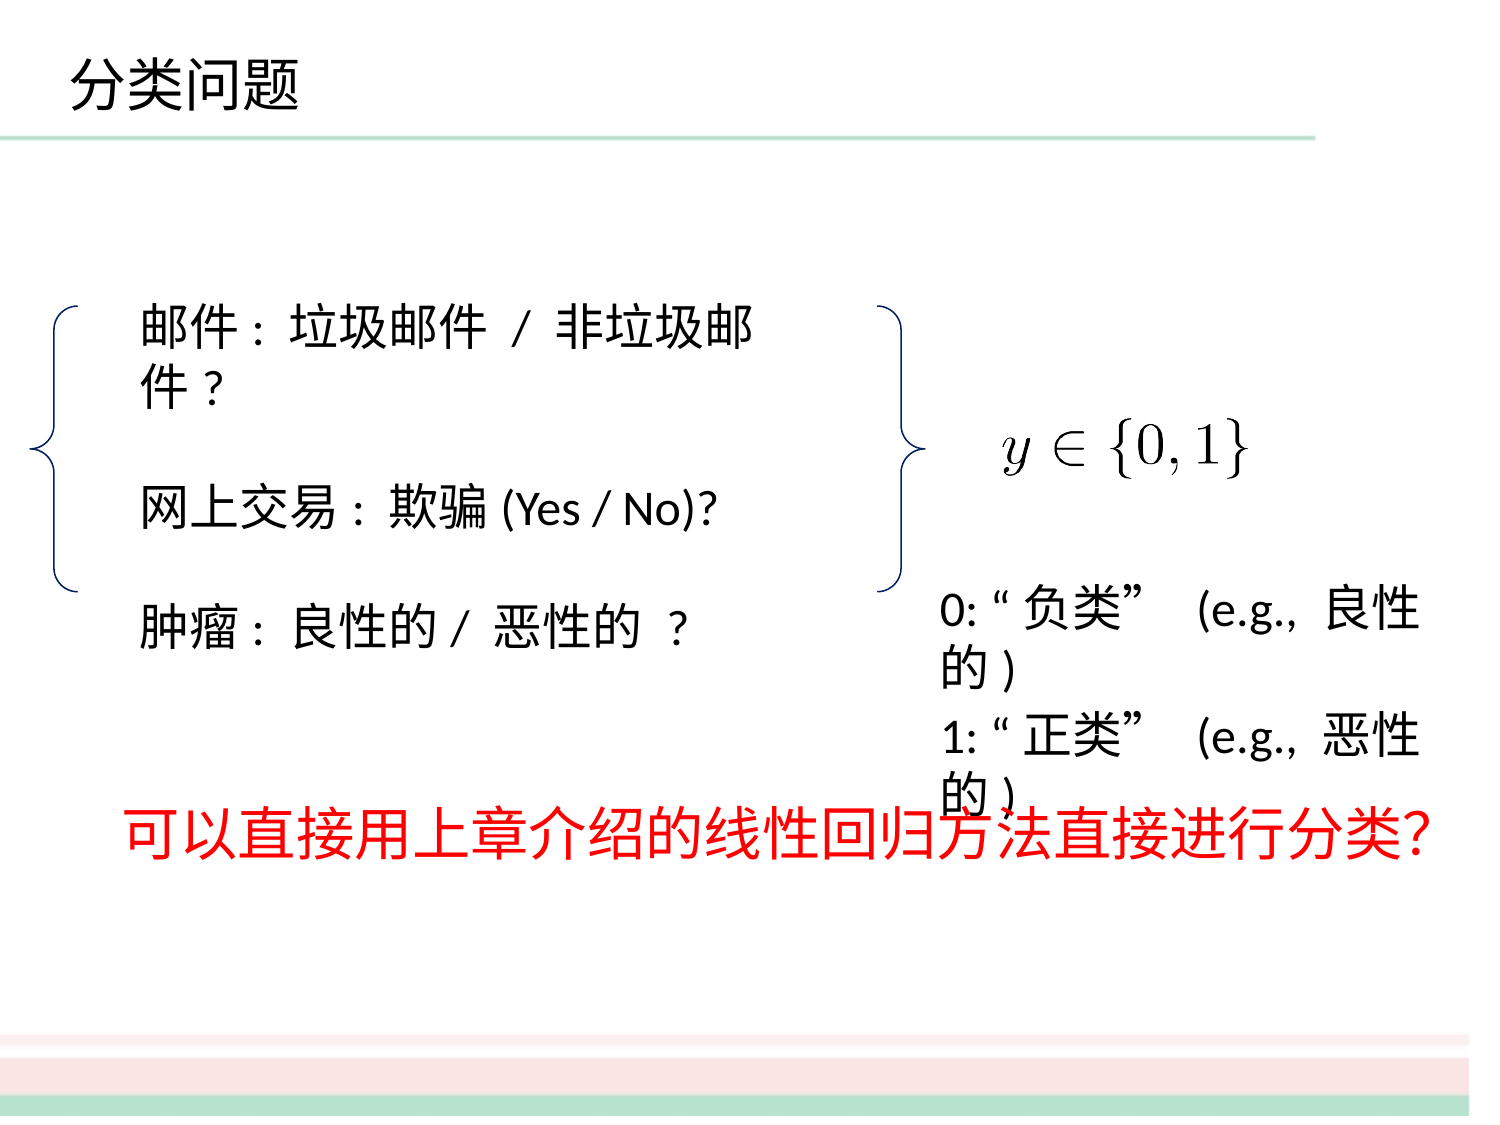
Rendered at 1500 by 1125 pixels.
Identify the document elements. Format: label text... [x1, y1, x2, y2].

title 分类问题 [53, 13, 1404, 97]
picture [0, 99, 1500, 1116]
